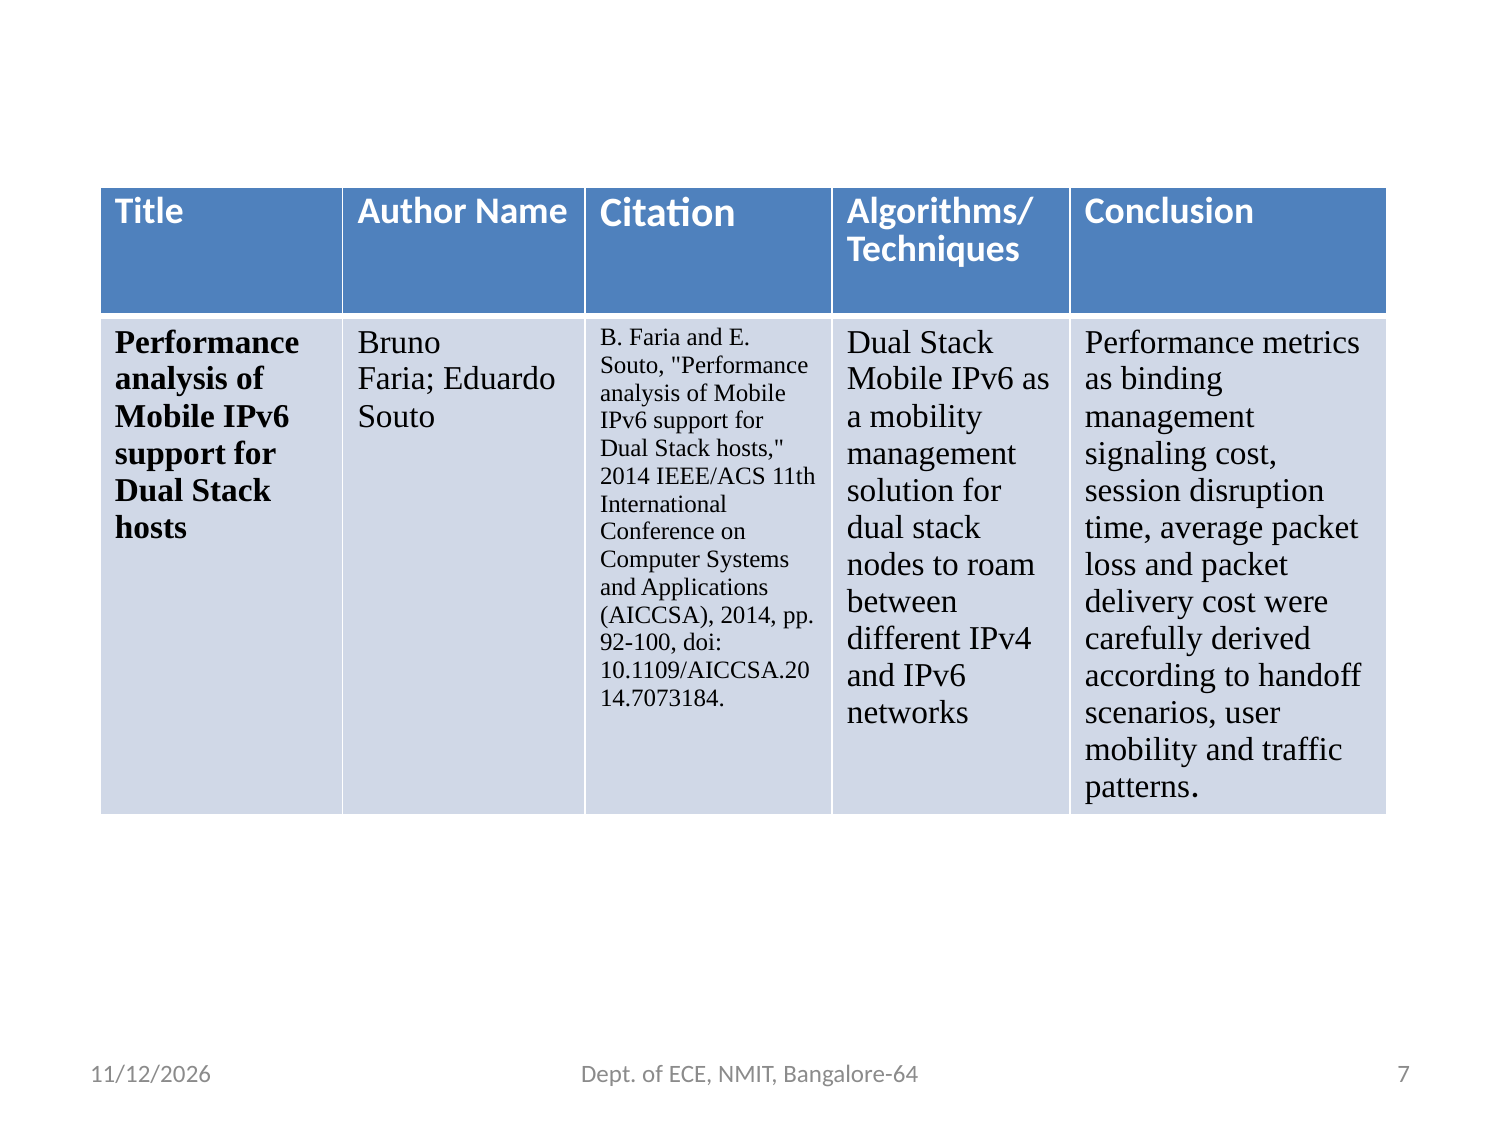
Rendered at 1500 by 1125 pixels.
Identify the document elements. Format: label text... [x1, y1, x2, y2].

footer Dept. of ECE, NMIT, Bangalore-64 [512, 1042, 988, 1103]
table_header Title [101, 188, 342, 313]
slide_number 7 [1074, 1042, 1425, 1103]
table_cell Bruno Faria; Eduardo Souto [343, 319, 584, 814]
table_header Algorithms/Techniques [833, 188, 1069, 313]
table_cell Performance metrics as binding management signaling cost, session disruption time, average packet loss and packet delivery cost were carefully derived according to handoff scenarios, user mobility and traffic patterns. [1071, 319, 1386, 814]
table_cell B. Faria and E. Souto, "Performance analysis of Mobile IPv6 support for Dual Stack hosts," 2014 IEEE/ACS 11th International Conference on Computer Systems and Applications (AICCSA), 2014, pp. 92-100, doi: 10.1109/AICCSA.2014.7073184. [586, 319, 831, 814]
table_cell Performance analysis of Mobile IPv6 support for Dual Stack hosts [101, 319, 342, 814]
table_header Citation [586, 188, 831, 313]
table_cell Dual Stack Mobile IPv6 as a mobility management solution for dual stack nodes to roam between different IPv4 and IPv6 networks [833, 319, 1069, 814]
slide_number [75, 1042, 425, 1103]
table_header Author Name [343, 188, 584, 313]
table_header Conclusion [1071, 188, 1386, 313]
